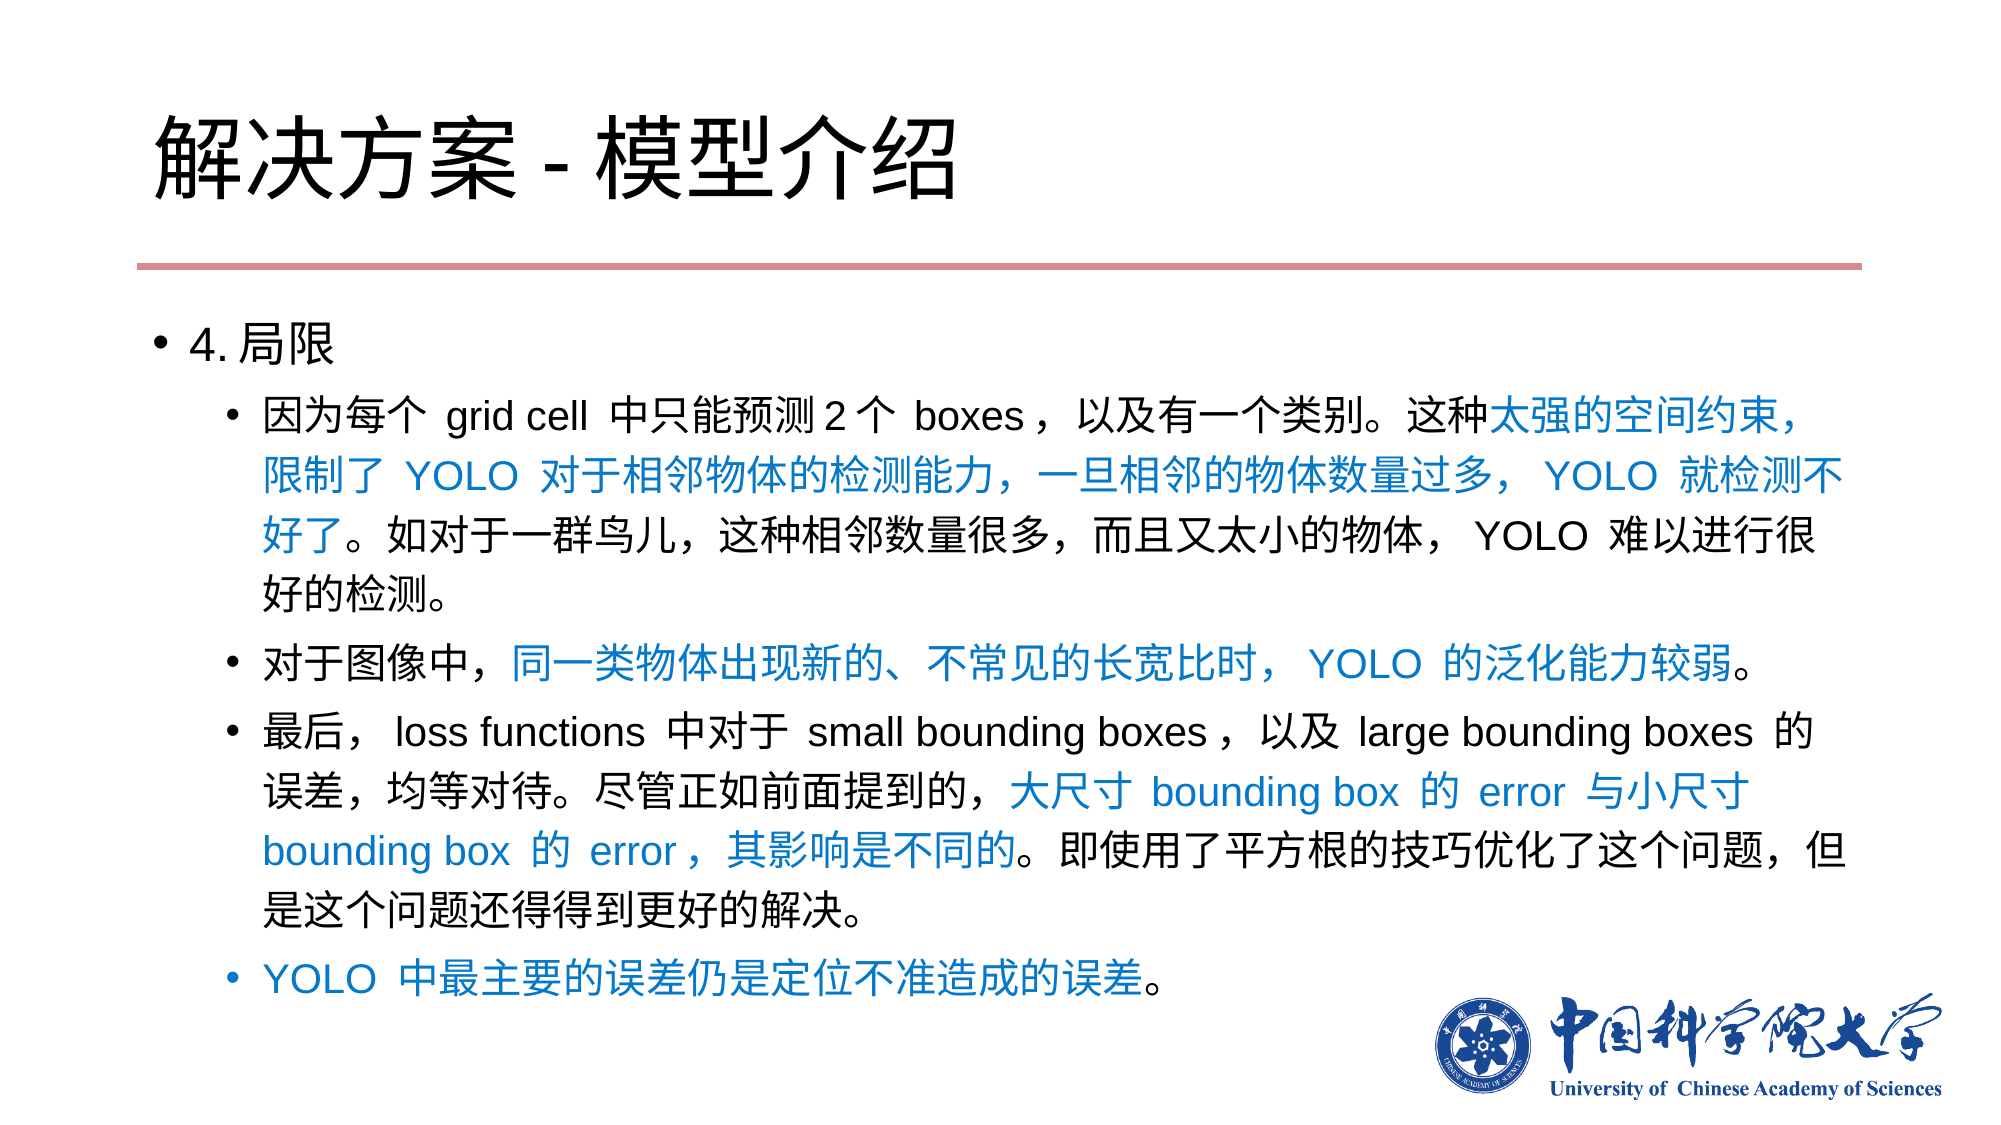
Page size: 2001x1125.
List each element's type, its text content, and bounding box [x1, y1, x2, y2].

picture [1435, 993, 1942, 1100]
title 解决方案-模型介绍 [137, 59, 1863, 267]
list 4.局限 因为每个 grid cell 中只能预测2个 boxes，以及有一个类别。这种太强的空间约束，限制了 YOLO 对于相邻物体的检测能力，一旦相邻的物体数量过多，YOLO 就检测不好了。如对于一群鸟儿，这种相邻数量很多，而且又太小的物体，YOLO 难以进行很好的检测。 对于图像中，同一类物体出现新的、不常见的长宽比时，YOLO 的泛化能力较弱。 最后，loss functions 中对于 small bounding boxes，以及 large bounding boxes 的误差，均等对待。尽管正如前面提到的，大尺寸 bounding box 的 error 与小尺寸 bounding box 的 error，其影响是不同的。即使用了平方根的技巧优化了这个问题，但是这个问题还得得到更好的解决。 YOLO 中最主要的误差仍是定位不准造成的误差。 [137, 299, 1863, 1014]
